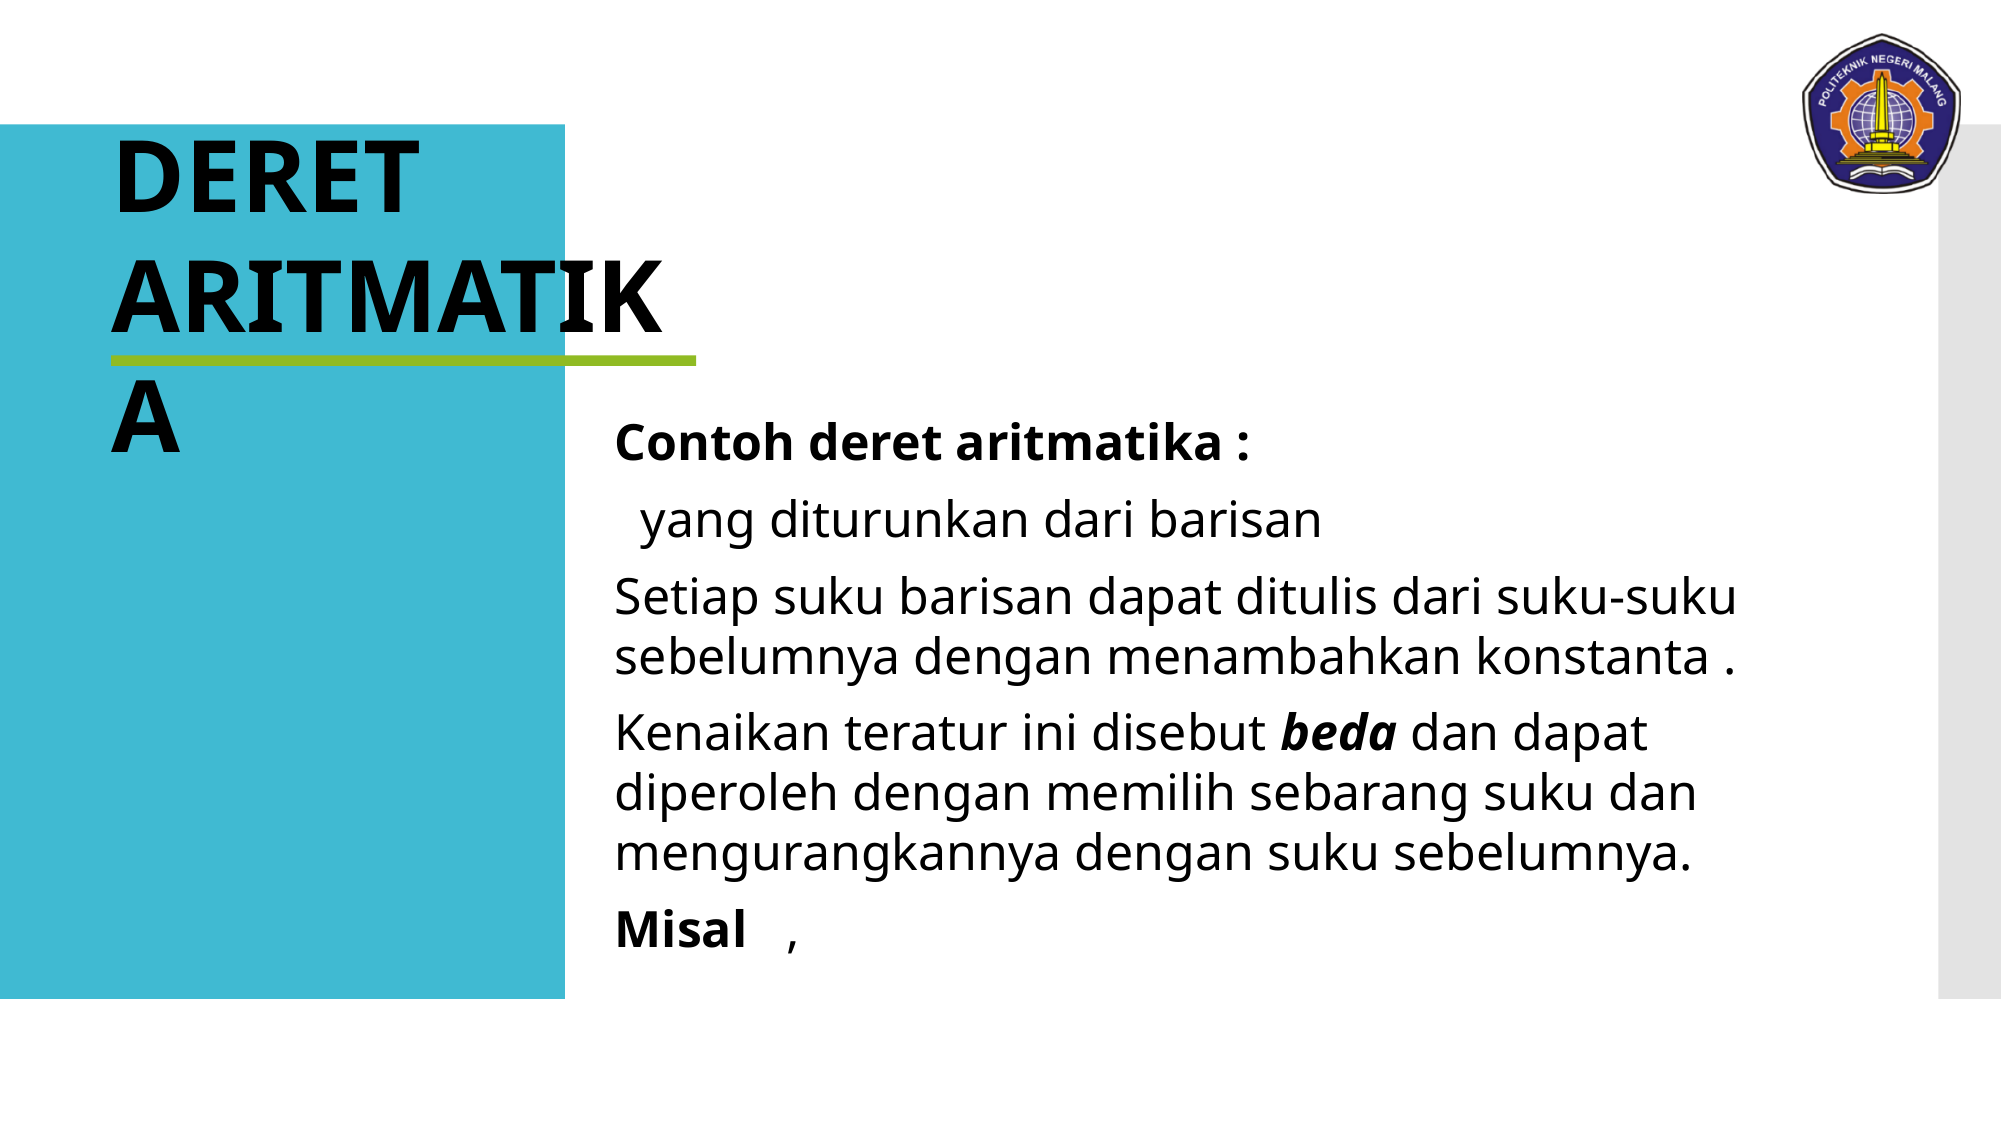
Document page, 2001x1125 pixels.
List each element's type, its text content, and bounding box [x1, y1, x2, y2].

text_box [110, 355, 697, 367]
picture [1801, 33, 1962, 194]
text_box DERET ARITMATIKA [96, 105, 711, 480]
